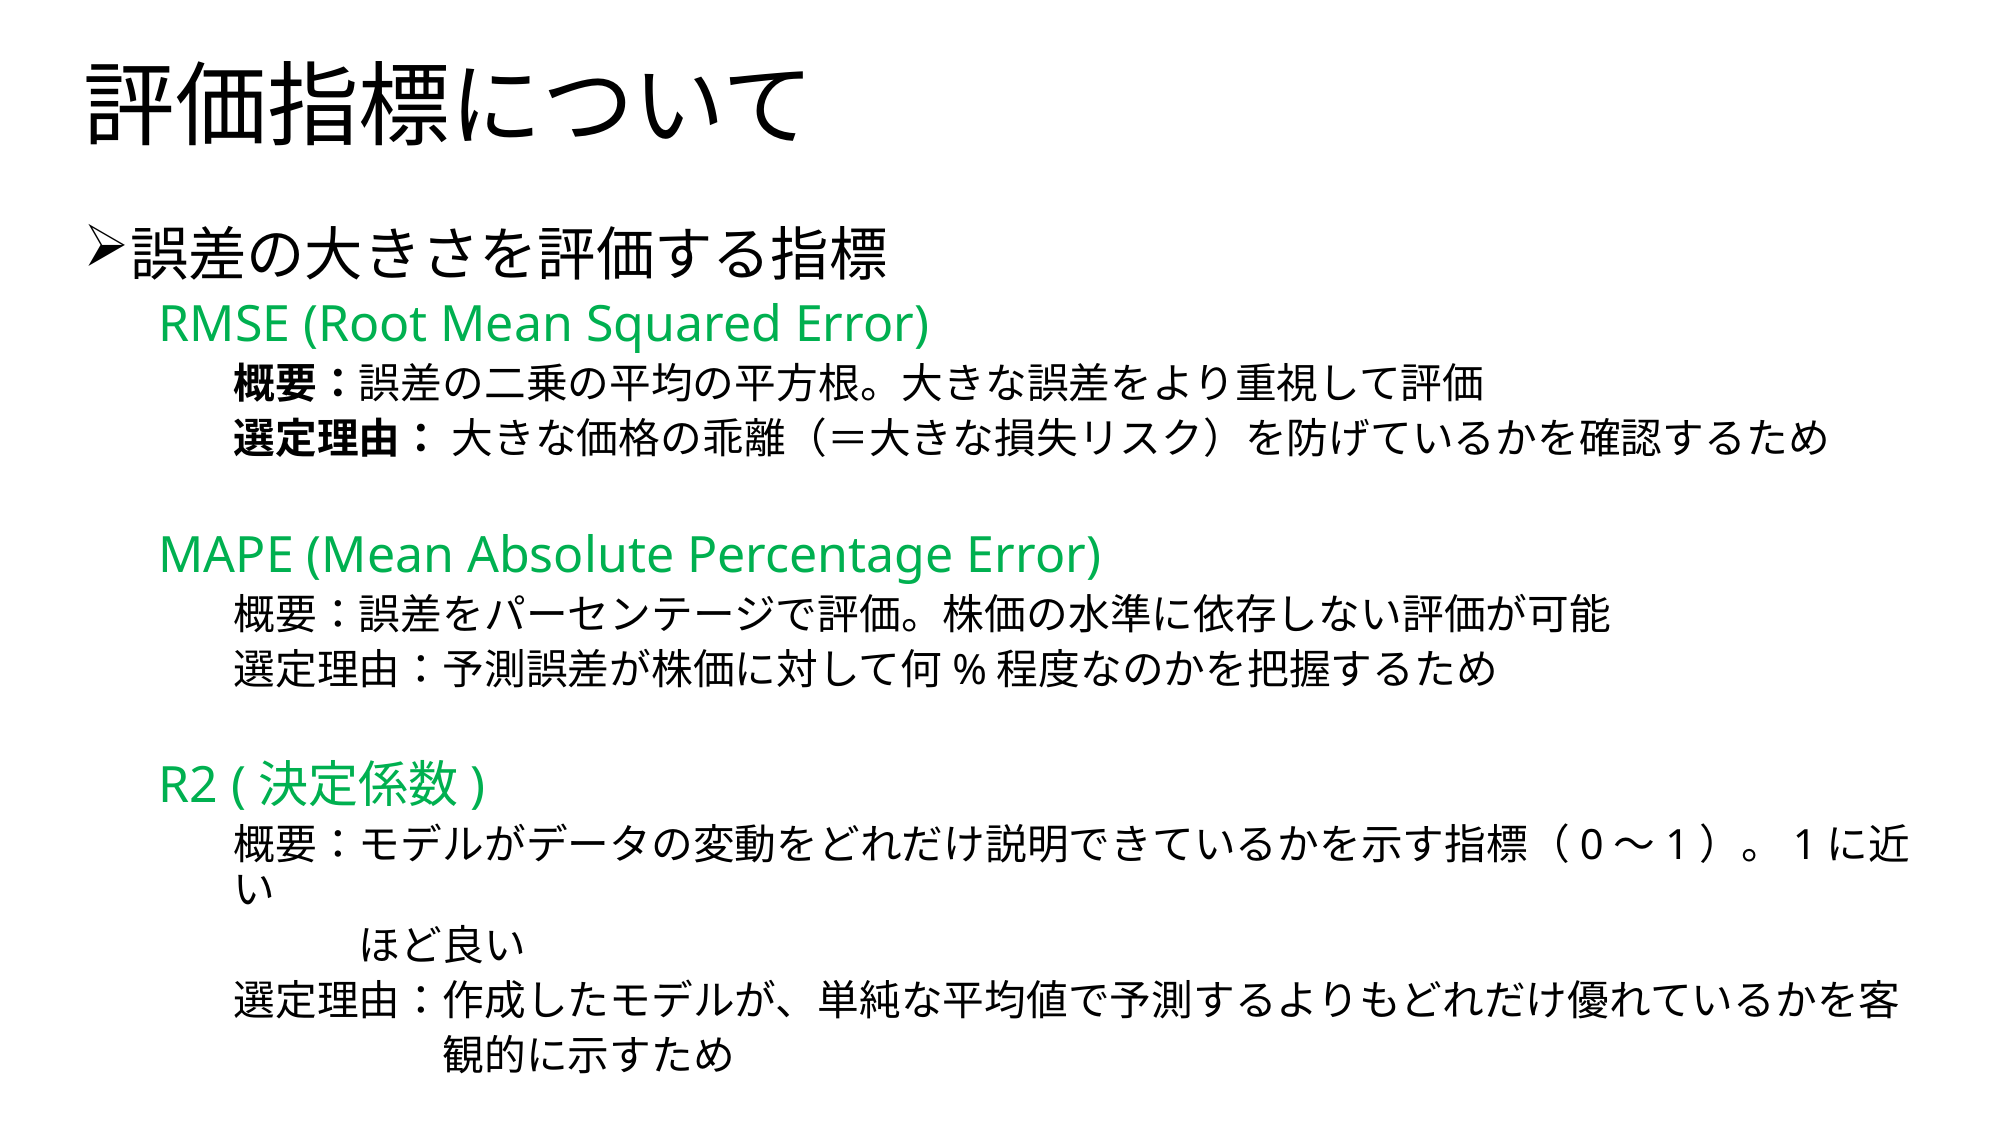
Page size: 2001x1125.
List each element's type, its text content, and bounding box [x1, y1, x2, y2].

list 誤差の大きさを評価する指標 RMSE (Root Mean Squared Error) 概要：誤差の二乗の平均の平方根。大きな誤差をより重視して評価 選定理由： 大きな価格の乖離（＝大きな損失リスク）を防げているかを確認するため MAPE (Mean Absolute Percentage Error) 概要：誤差をパーセンテージで評価。株価の水準に依存しない評価が可能 選定理由：予測誤差が株価に対して何%程度なのかを把握するため R2 (決定係数) 概要：モデルがデータの変動をどれだけ説明できているかを示す指標（0〜1）。1に近い ほど良い 選定理由：作成したモデルが、単純な平均値で予測するよりもどれだけ優れているかを客 観的に示すため [68, 217, 1932, 1125]
title 評価指標について [68, 0, 1932, 217]
